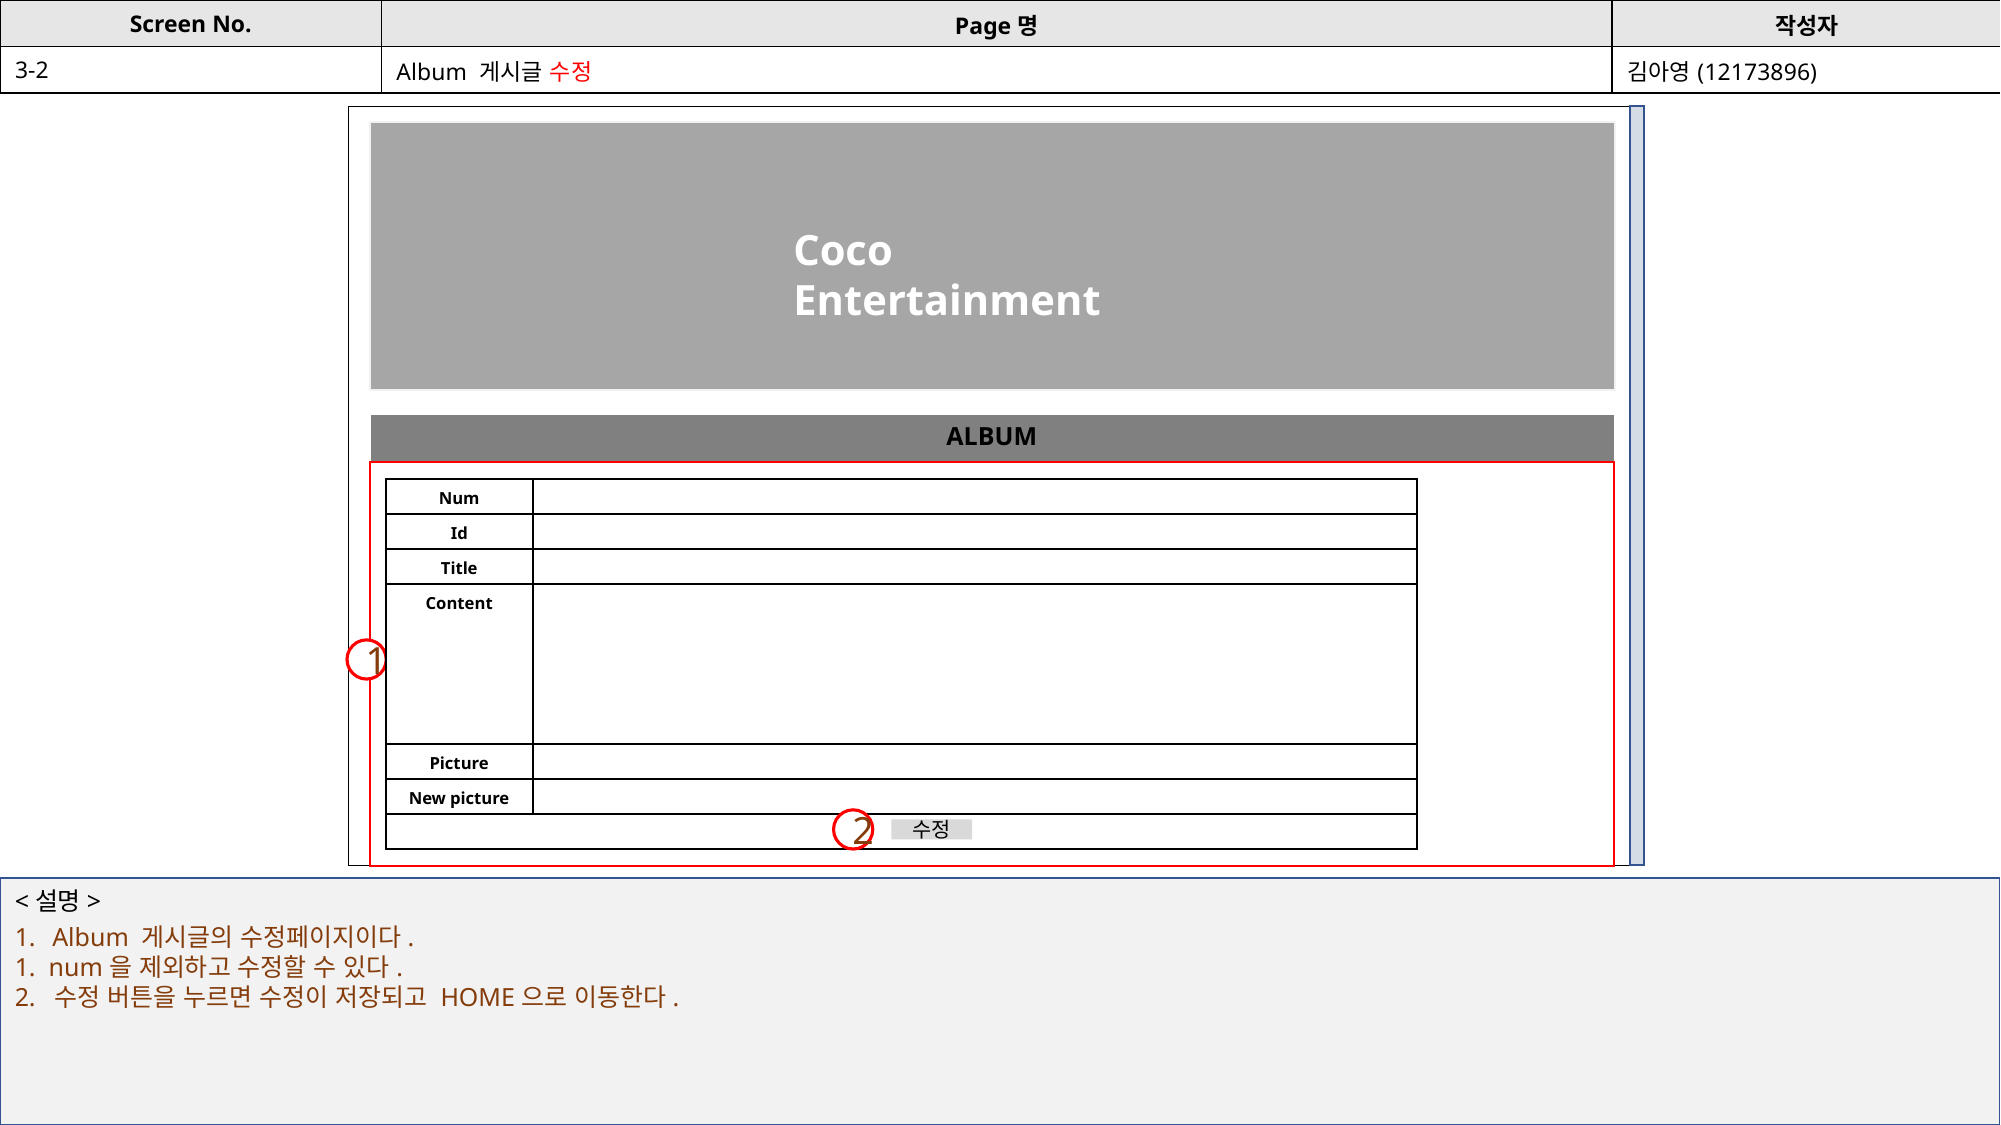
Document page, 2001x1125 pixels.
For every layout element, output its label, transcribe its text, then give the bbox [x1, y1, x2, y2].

table_cell [534, 515, 1416, 548]
table_cell Title [387, 550, 532, 583]
table_cell 3-2 [1, 47, 381, 92]
text_box [1629, 105, 1645, 866]
text_box 1 [345, 638, 385, 681]
table_cell [864, 815, 1416, 848]
table_header Page명 [382, 1, 1611, 46]
table_header Num [387, 480, 532, 513]
table_header [534, 480, 1416, 513]
table_cell Id [387, 515, 532, 548]
table_cell [534, 780, 1416, 813]
table_header Screen No. [1, 1, 381, 46]
text_box [369, 413, 1616, 464]
table_cell [387, 815, 842, 848]
text_box [369, 461, 1615, 867]
text_box [0, 877, 2000, 1125]
table_cell Album 게시글 수정 [382, 47, 1611, 92]
text_box Coco Entertainment [778, 216, 1207, 331]
text_box 2 [832, 808, 874, 851]
text_box [369, 121, 1616, 391]
table_header 작성자 [1613, 1, 2000, 46]
text_box <설명> [0, 878, 254, 914]
table_cell New picture [387, 780, 532, 813]
table_cell [534, 745, 1416, 778]
table_cell Content [387, 585, 532, 743]
text_box ALBUM [931, 412, 1069, 458]
text_box Album 게시글의 수정페이지이다. 1. num을 제외하고 수정할 수 있다. 2. 수정 버튼을 누르면 수정이 저장되고 HOME으로 이동한다. [0, 914, 1066, 1019]
table_cell [534, 585, 1416, 743]
table_cell [534, 550, 1416, 583]
table_cell Picture [387, 745, 532, 778]
table_cell 김아영(12173896) [1613, 47, 2000, 92]
text_box [347, 105, 1629, 866]
text_box 수정 [890, 818, 973, 840]
